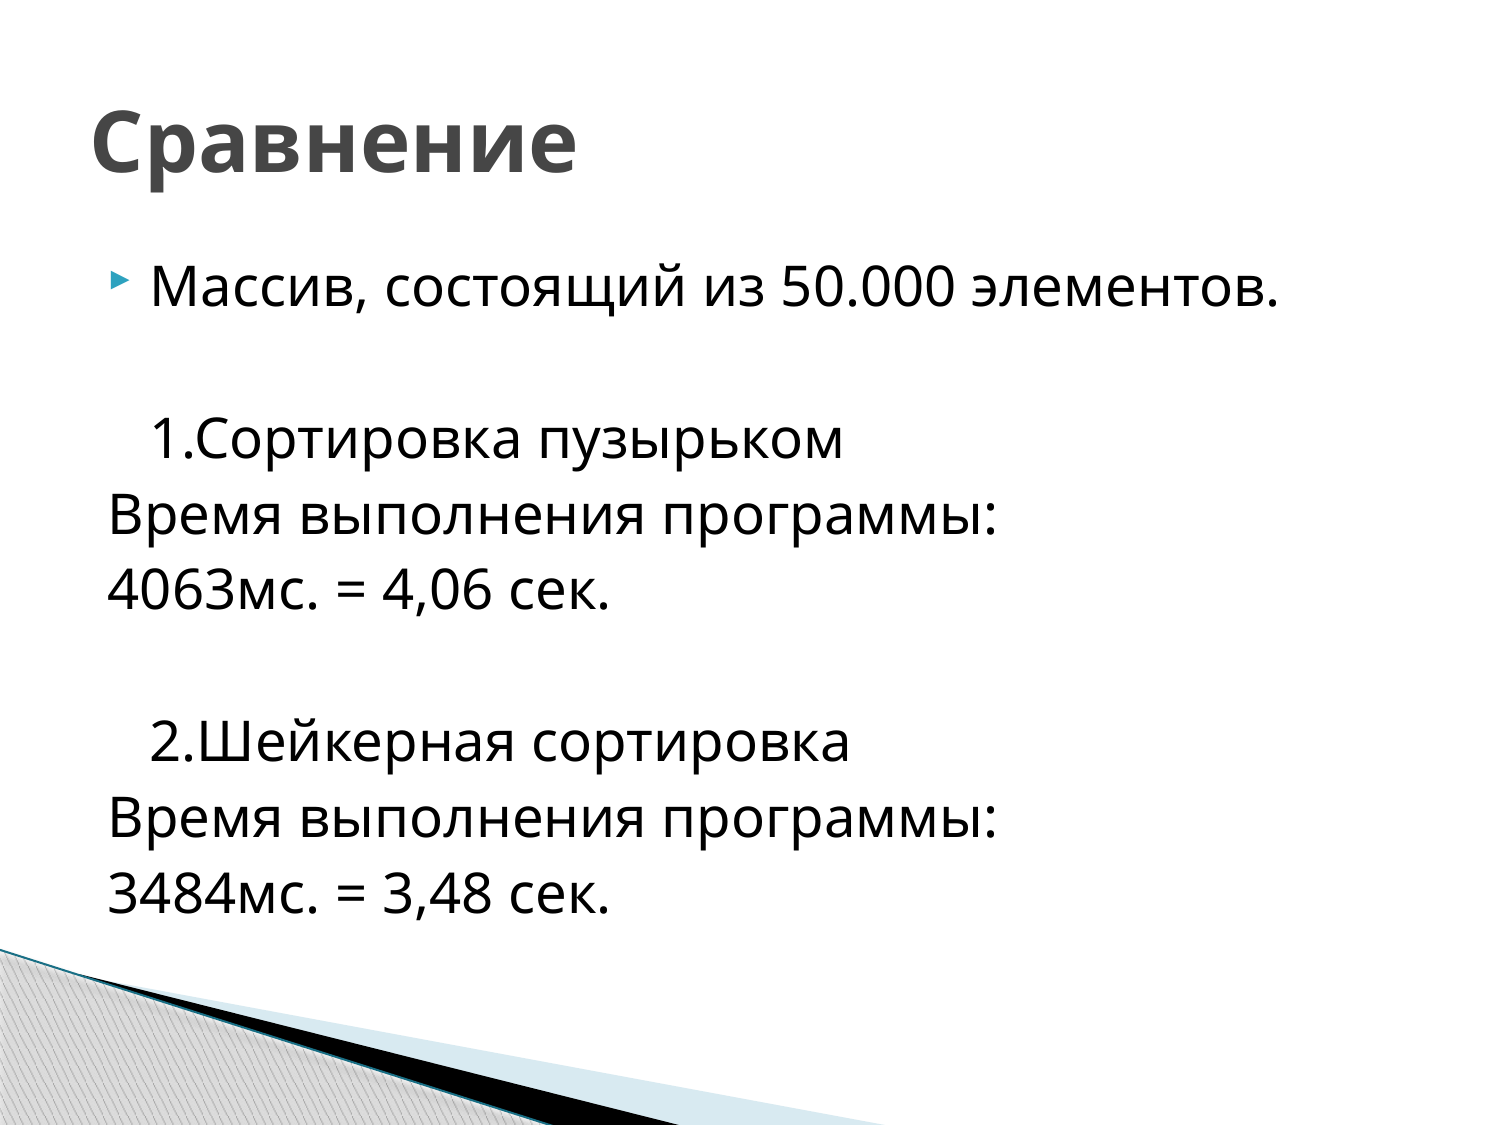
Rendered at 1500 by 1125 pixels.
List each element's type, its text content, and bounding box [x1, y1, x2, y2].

list Массив, состоящий из 50.000 элементов. 1.Сортировка пузырьком Время выполнения программы: 4063мс. = 4,06 сек. 2.Шейкерная сортировка Время выполнения программы: 3484мс. = 3,48 сек. [75, 243, 1425, 986]
title Сравнение [75, 45, 1425, 233]
